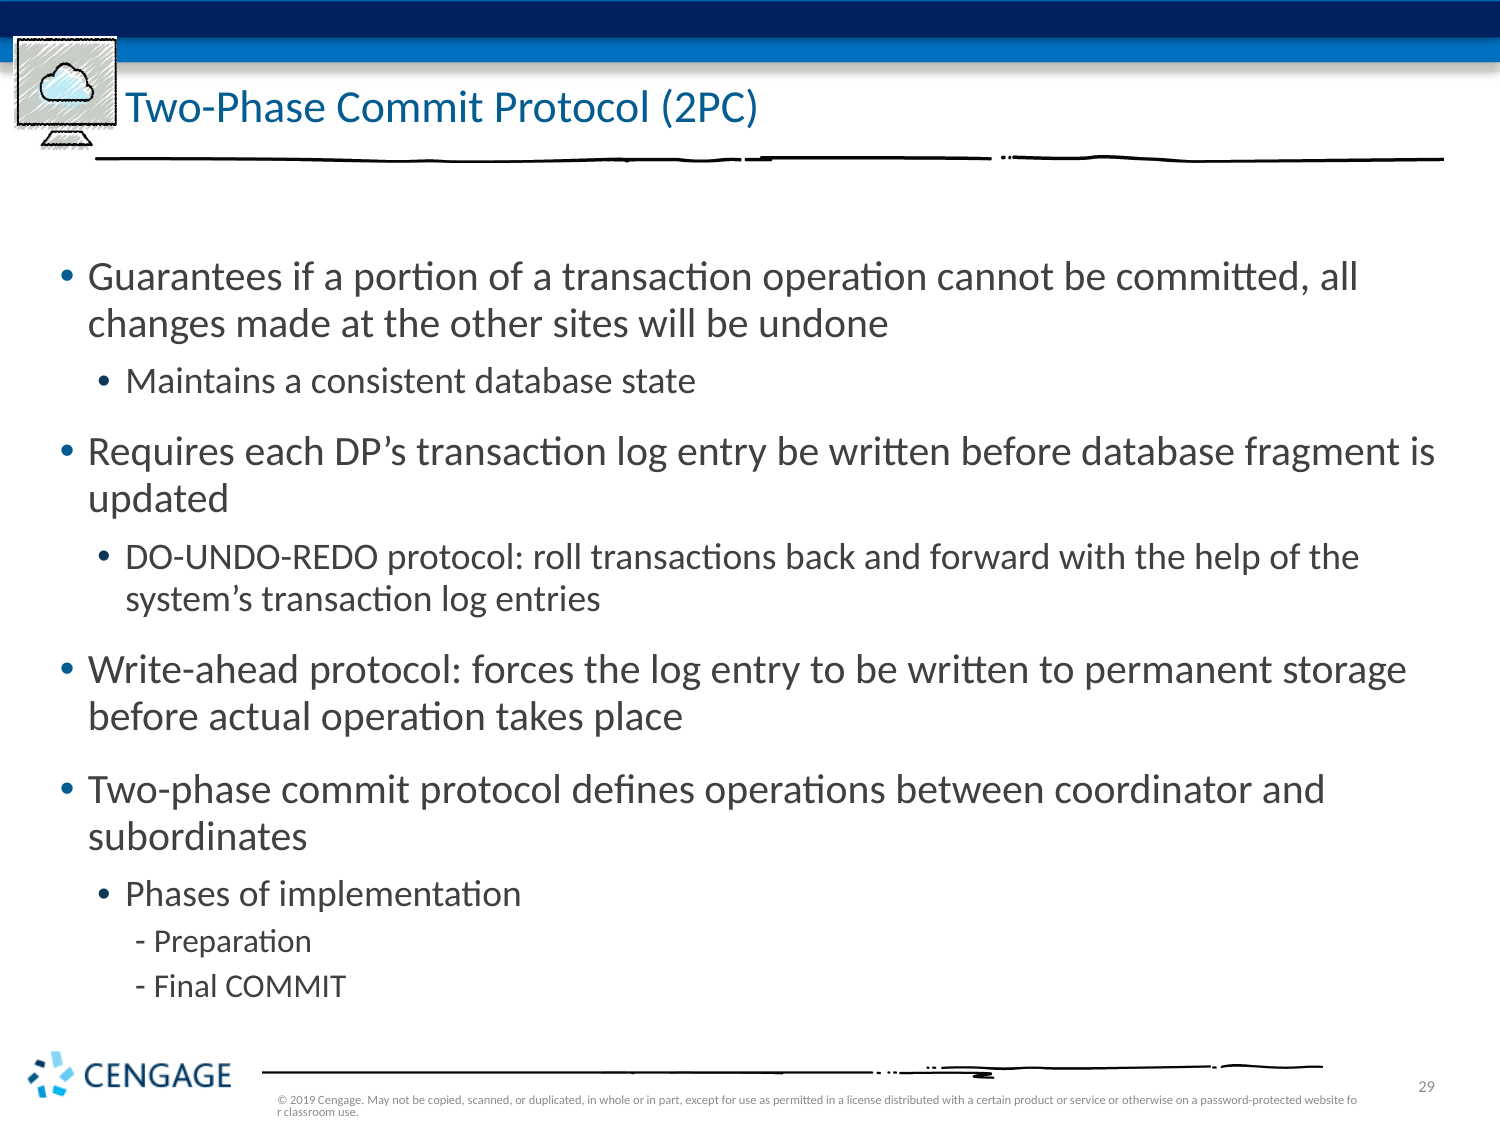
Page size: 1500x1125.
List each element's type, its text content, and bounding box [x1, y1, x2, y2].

title Two-Phase Commit Protocol (2PC) [125, 84, 1442, 132]
picture [7, 1037, 244, 1111]
picture [13, 36, 117, 151]
list Guarantees if a portion of a transaction operation cannot be committed, all changes made at the other sites will be undone Maintains a consistent database state Requires each DP’s transaction log entry be written before database fragment is updated DO-UNDO-REDO protocol: roll transactions back and forward with the help of the system’s transaction log entries Write-ahead protocol: forces the log entry to be written to permanent storage before actual operation takes place Two-phase commit protocol defines operations between coordinator and subordinates Phases of implementation Preparation Final COMMIT [59, 252, 1441, 1090]
footer © 2019 Cengage. May not be copied, scanned, or duplicated, in whole or in part, except for use as permitted in a license distributed with a certain product or service or otherwise on a password-protected website for classroom use. [262, 1079, 1375, 1120]
picture [95, 155, 1444, 163]
